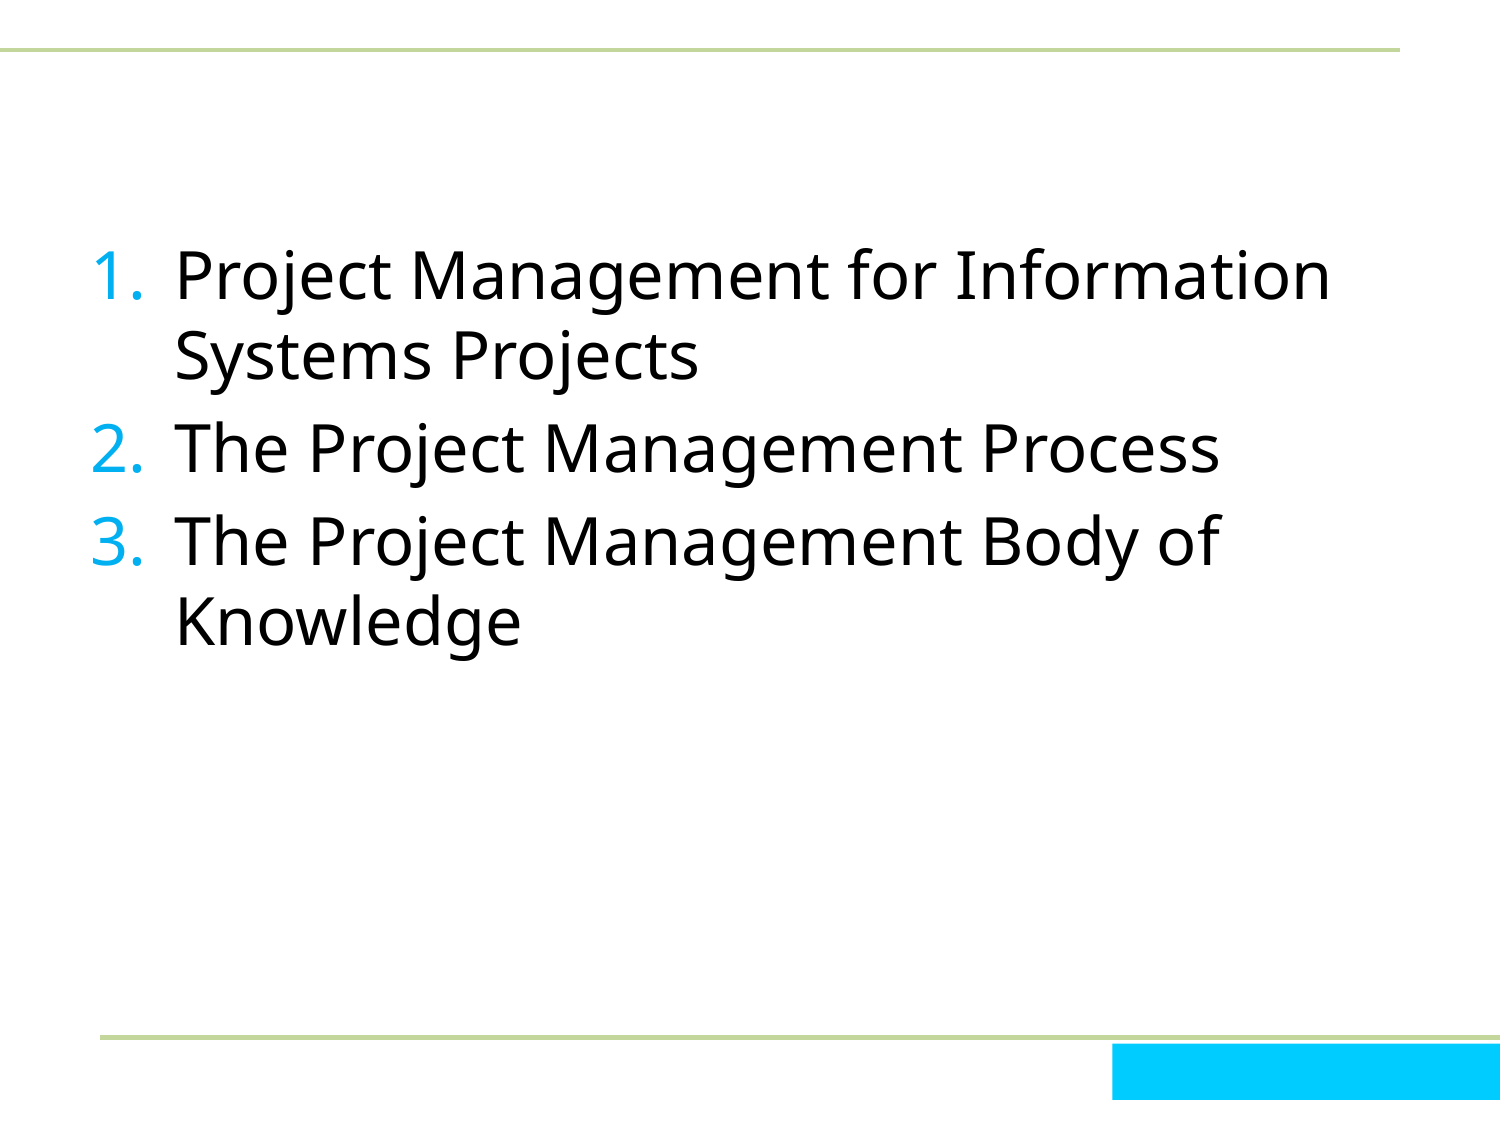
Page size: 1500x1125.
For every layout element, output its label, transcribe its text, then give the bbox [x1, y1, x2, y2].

list Project Management for Information Systems Projects The Project Management Process The Project Management Body of Knowledge [75, 224, 1425, 1005]
